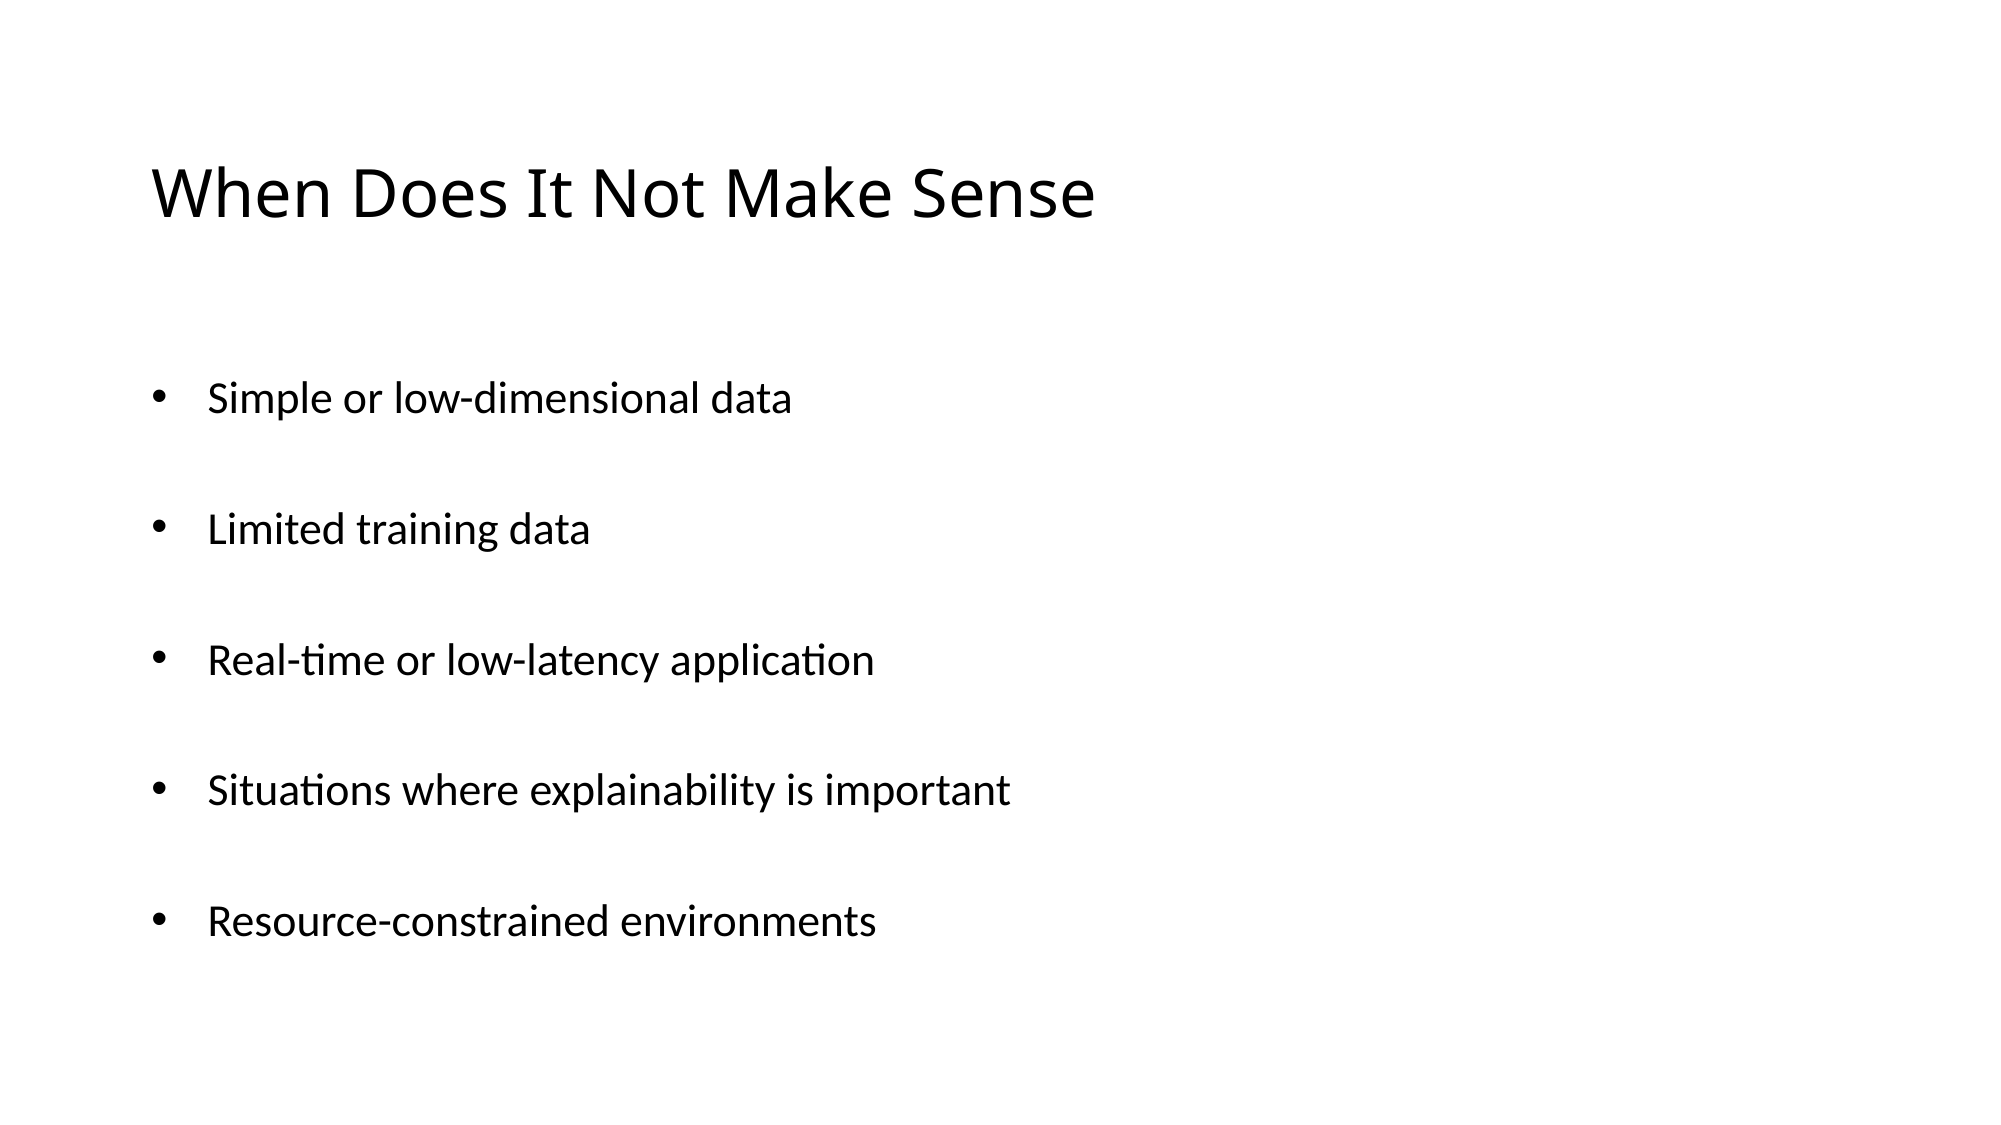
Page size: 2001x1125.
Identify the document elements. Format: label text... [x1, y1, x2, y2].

title When Does It Not Make Sense [136, 136, 1862, 240]
list Simple or low-dimensional data Limited training data Real-time or low-latency application Situations where explainability is important Resource-constrained environments [136, 305, 1862, 999]
